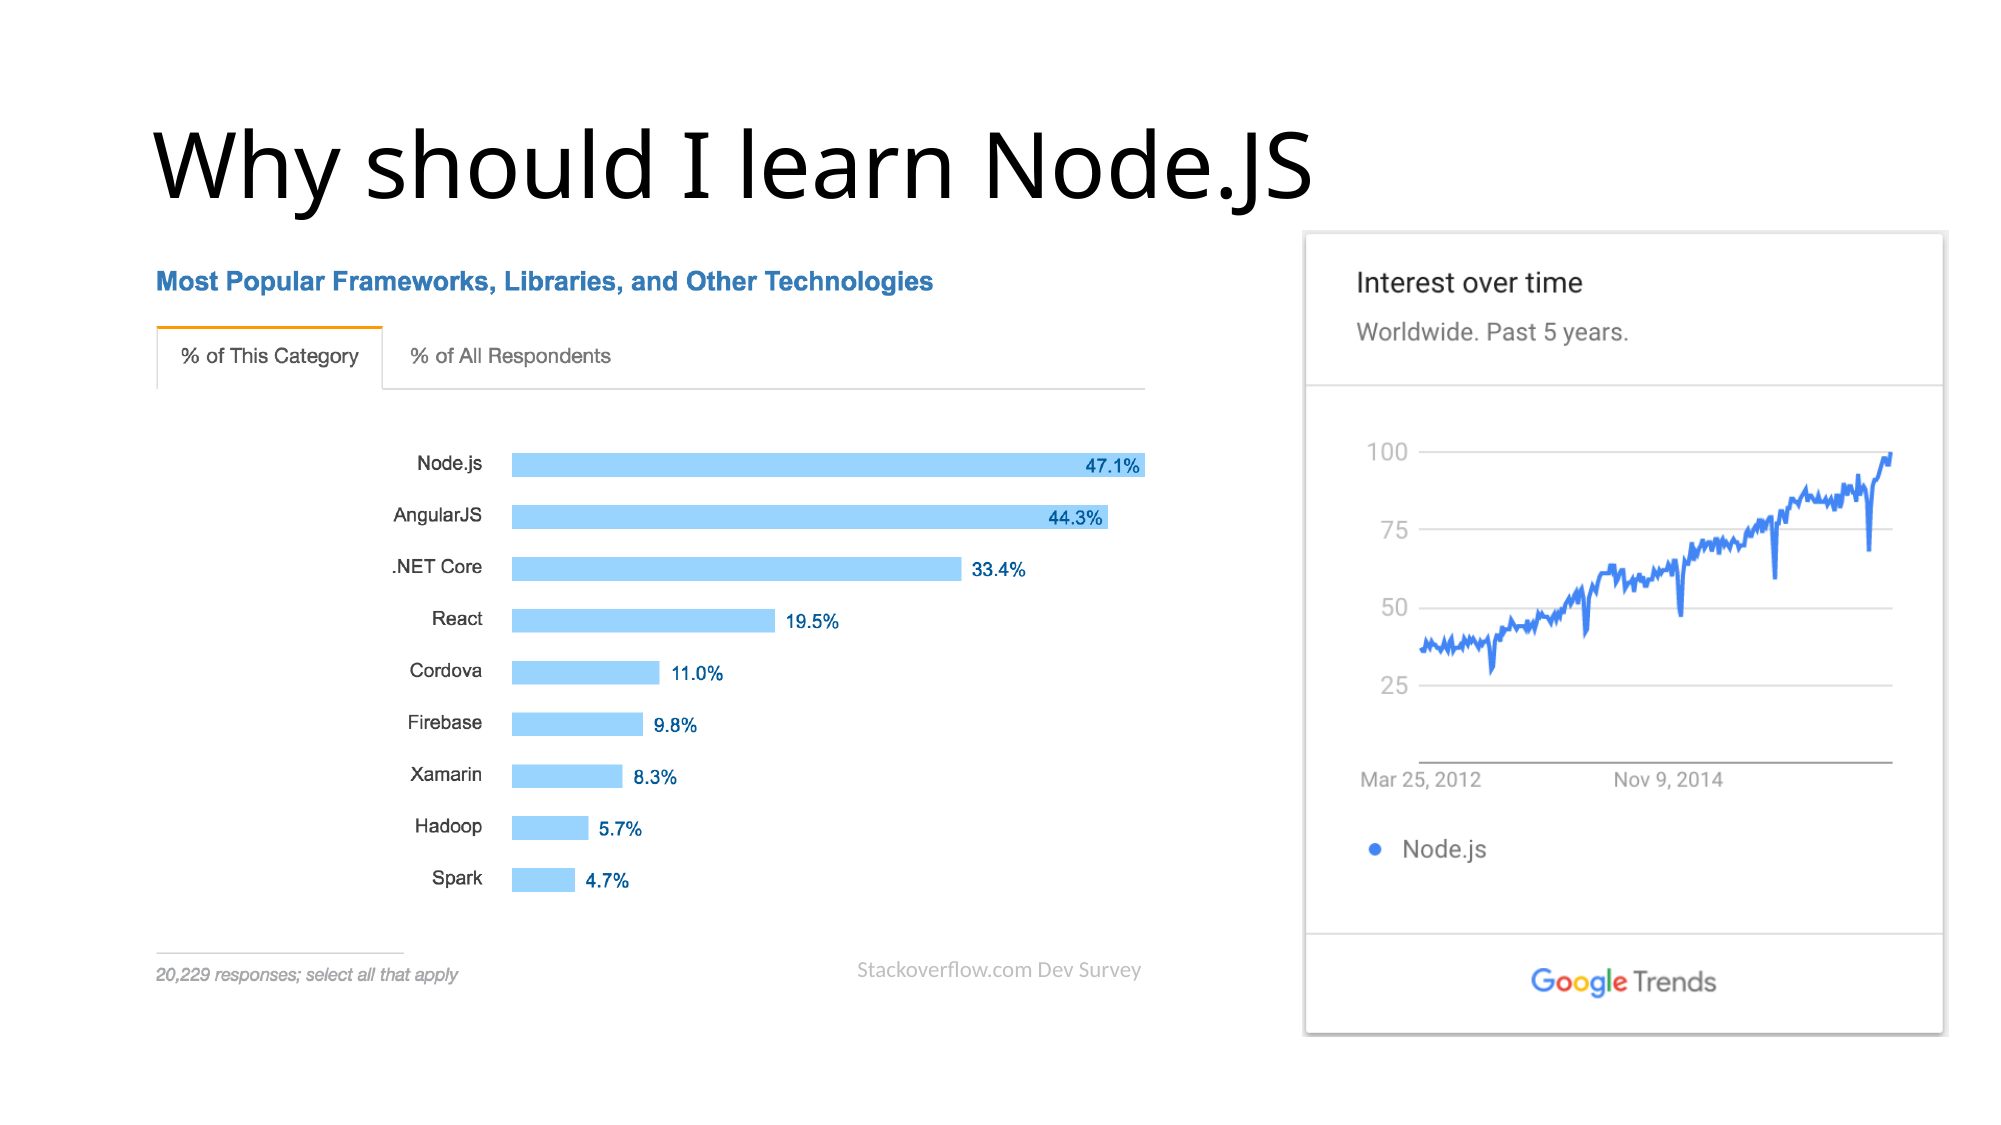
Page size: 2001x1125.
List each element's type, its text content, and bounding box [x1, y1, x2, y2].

picture [1302, 230, 1949, 1037]
title Why should I learn Node.JS [137, 59, 1863, 278]
picture [137, 253, 1180, 1013]
